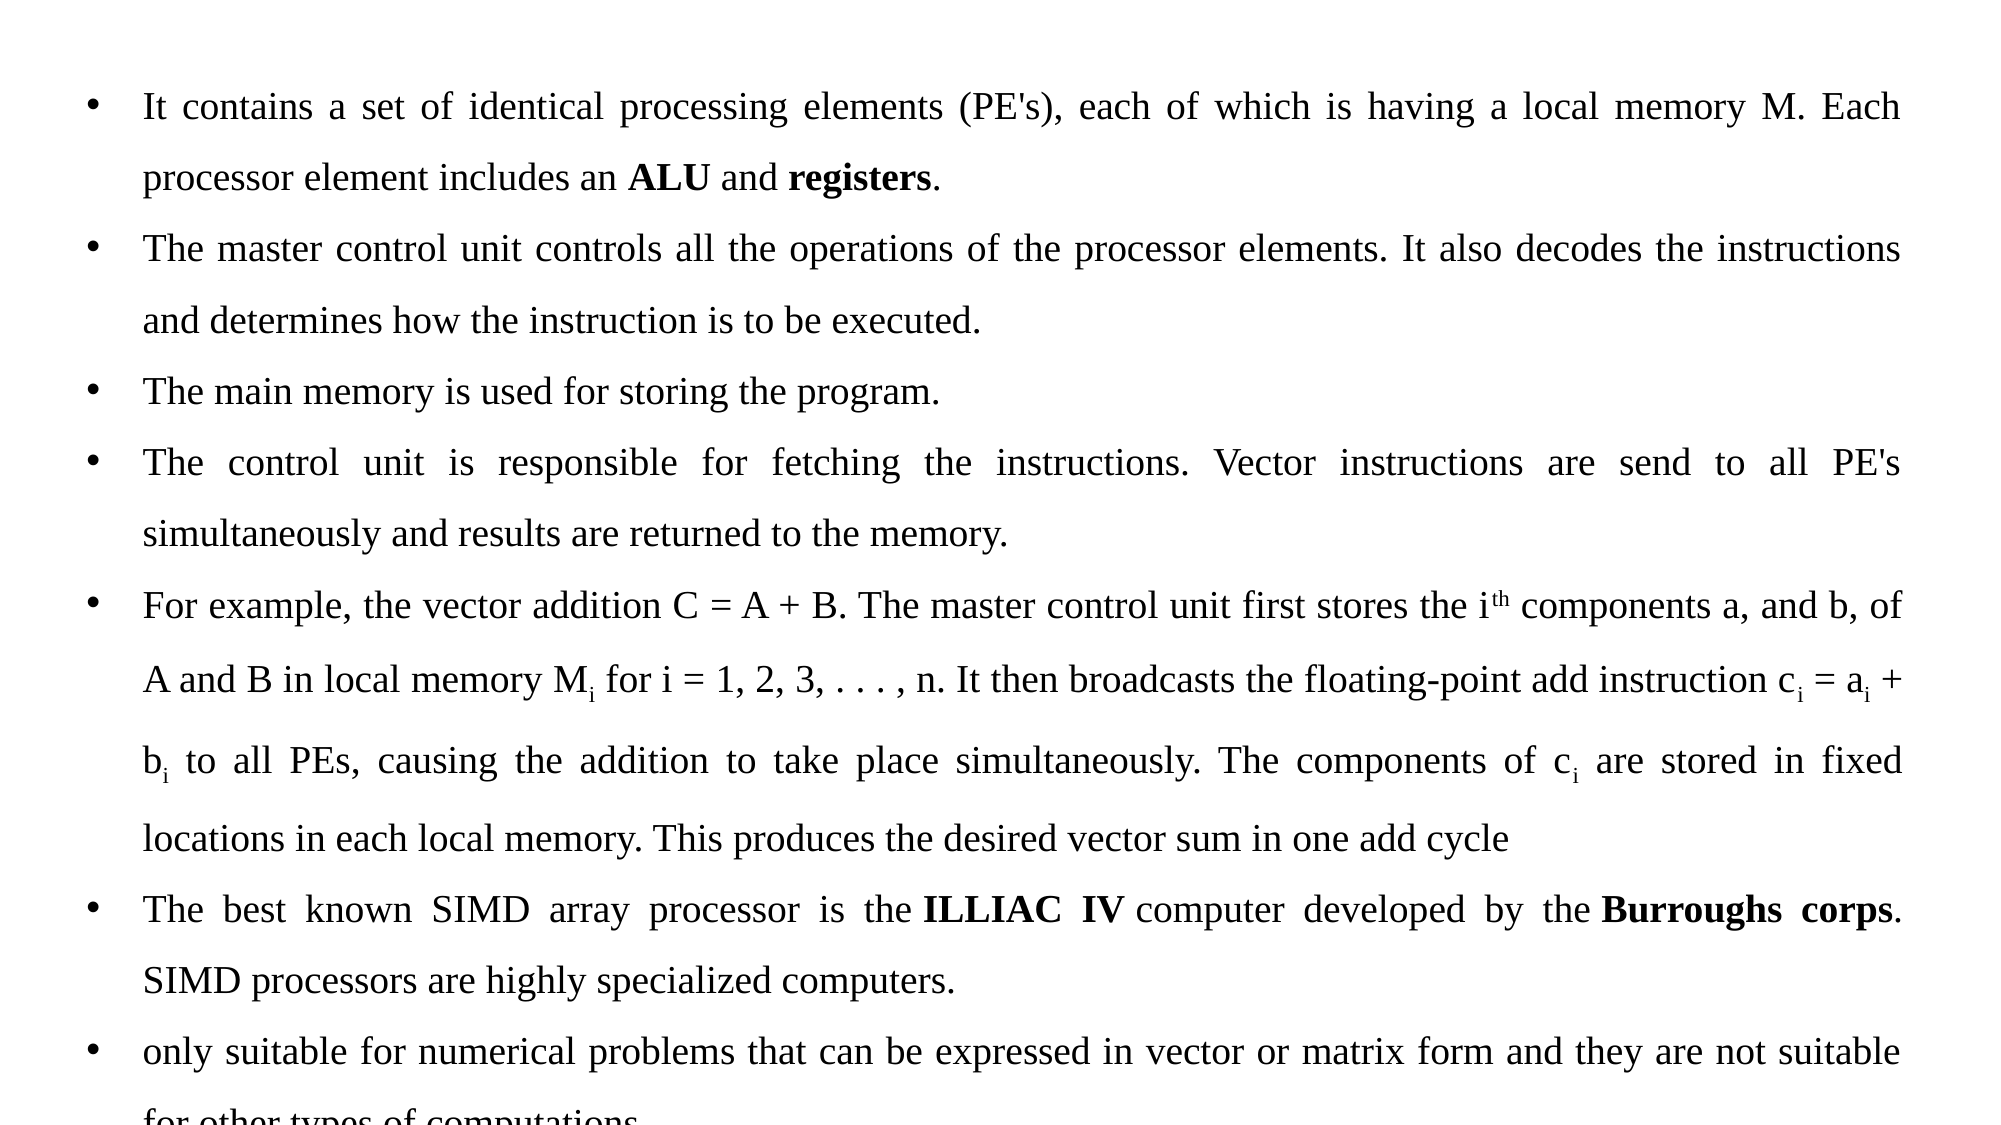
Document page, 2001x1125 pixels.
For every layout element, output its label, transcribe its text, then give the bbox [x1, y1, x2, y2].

text_box It contains a set of identical processing elements (PE's), each of which is having a local memory M. Each processor element includes an ALU and registers. The master control unit controls all the operations of the processor elements. It also decodes the instructions and determines how the instruction is to be executed. The main memory is used for storing the program. The control unit is responsible for fetching the instructions. Vector instructions are send to all PE's simultaneously and results are returned to the memory. For example, the vector addition C = A + B. The master control unit first stores the ith components a, and b, of A and B in local memory Mi for i = 1, 2, 3, . . . , n. It then broadcasts the floating-point add instruction ci = ai + bi to all PEs, causing the addition to take place simultaneously. The components of ci are stored in fixed locations in each local memory. This produces the desired vector sum in one add cycle The best known SIMD array processor is the ILLIAC IV computer developed by the Burroughs corps. SIMD processors are highly specialized computers. only suitable for numerical problems that can be expressed in vector or matrix form and they are not suitable for other types of computations. [71, 48, 1918, 1125]
